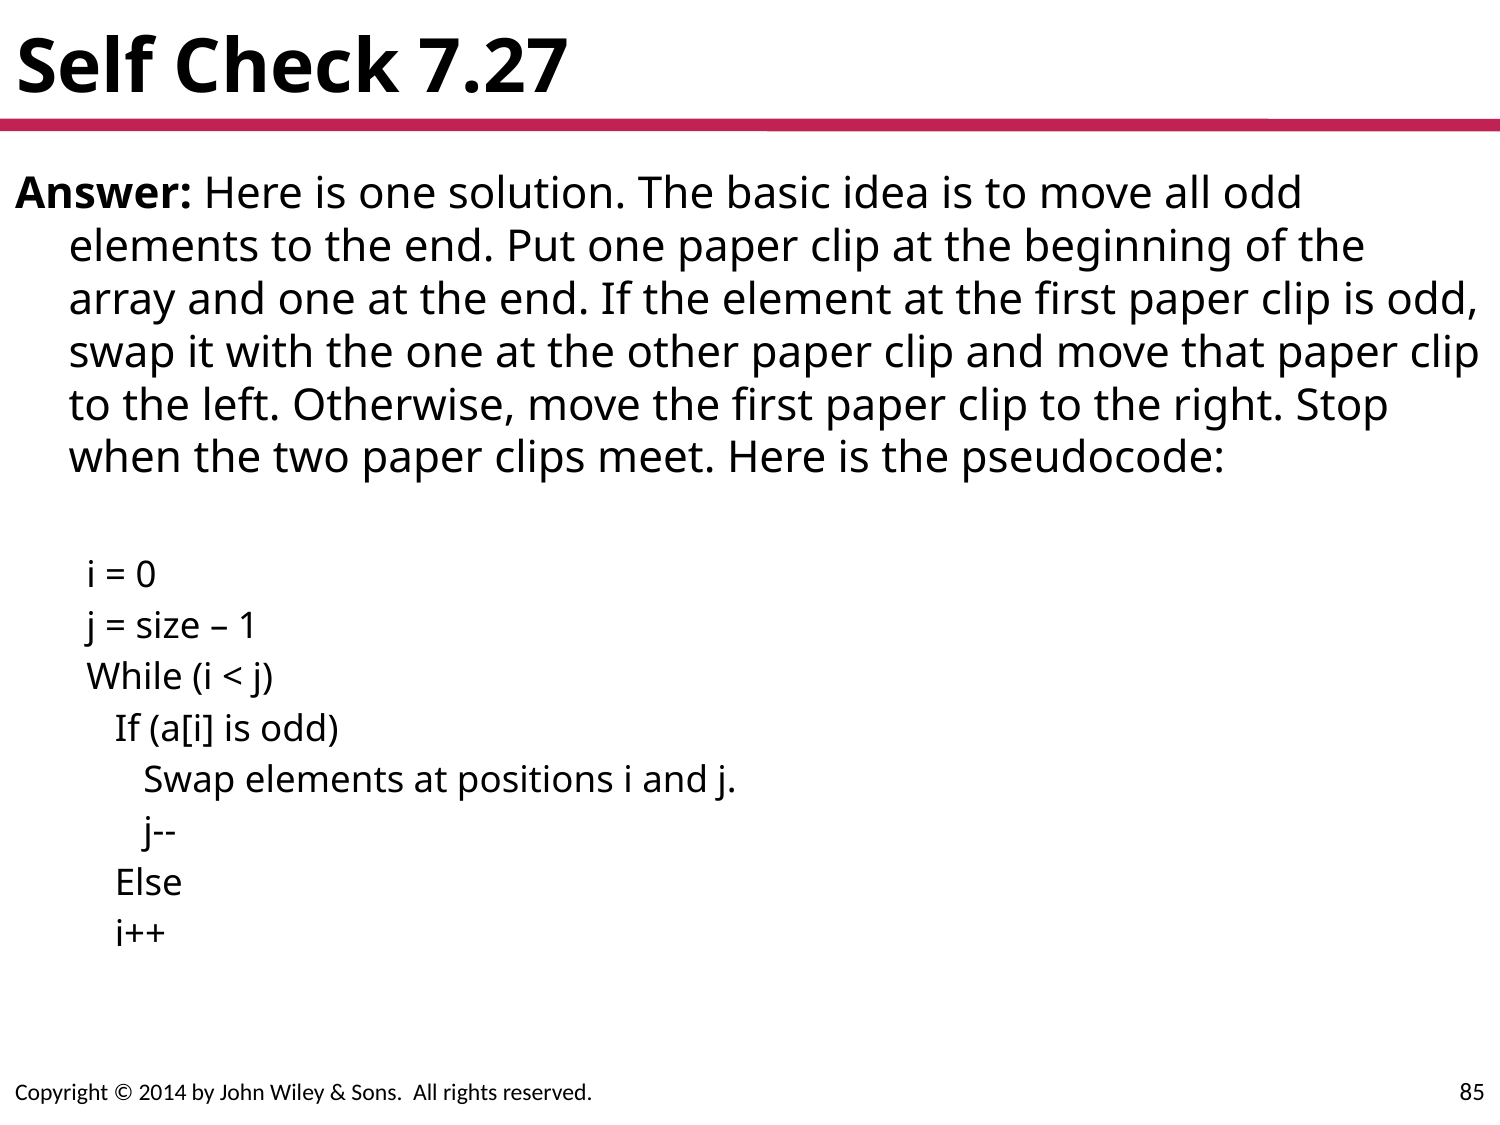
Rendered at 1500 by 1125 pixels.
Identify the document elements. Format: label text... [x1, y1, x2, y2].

title Self Check 7.27 [1, 0, 1500, 125]
list Answer: Here is one solution. The basic idea is to move all odd elements to the end. Put one paper clip at the beginning of the array and one at the end. If the element at the first paper clip is odd, swap it with the one at the other paper clip and move that paper clip to the left. Otherwise, move the first paper clip to the right. Stop when the two paper clips meet. Here is the pseudocode: i = 0 j = size – 1 While (i < j) If (a[i] is odd) Swap elements at positions i and j. j-- Else i++ [0, 157, 1499, 973]
